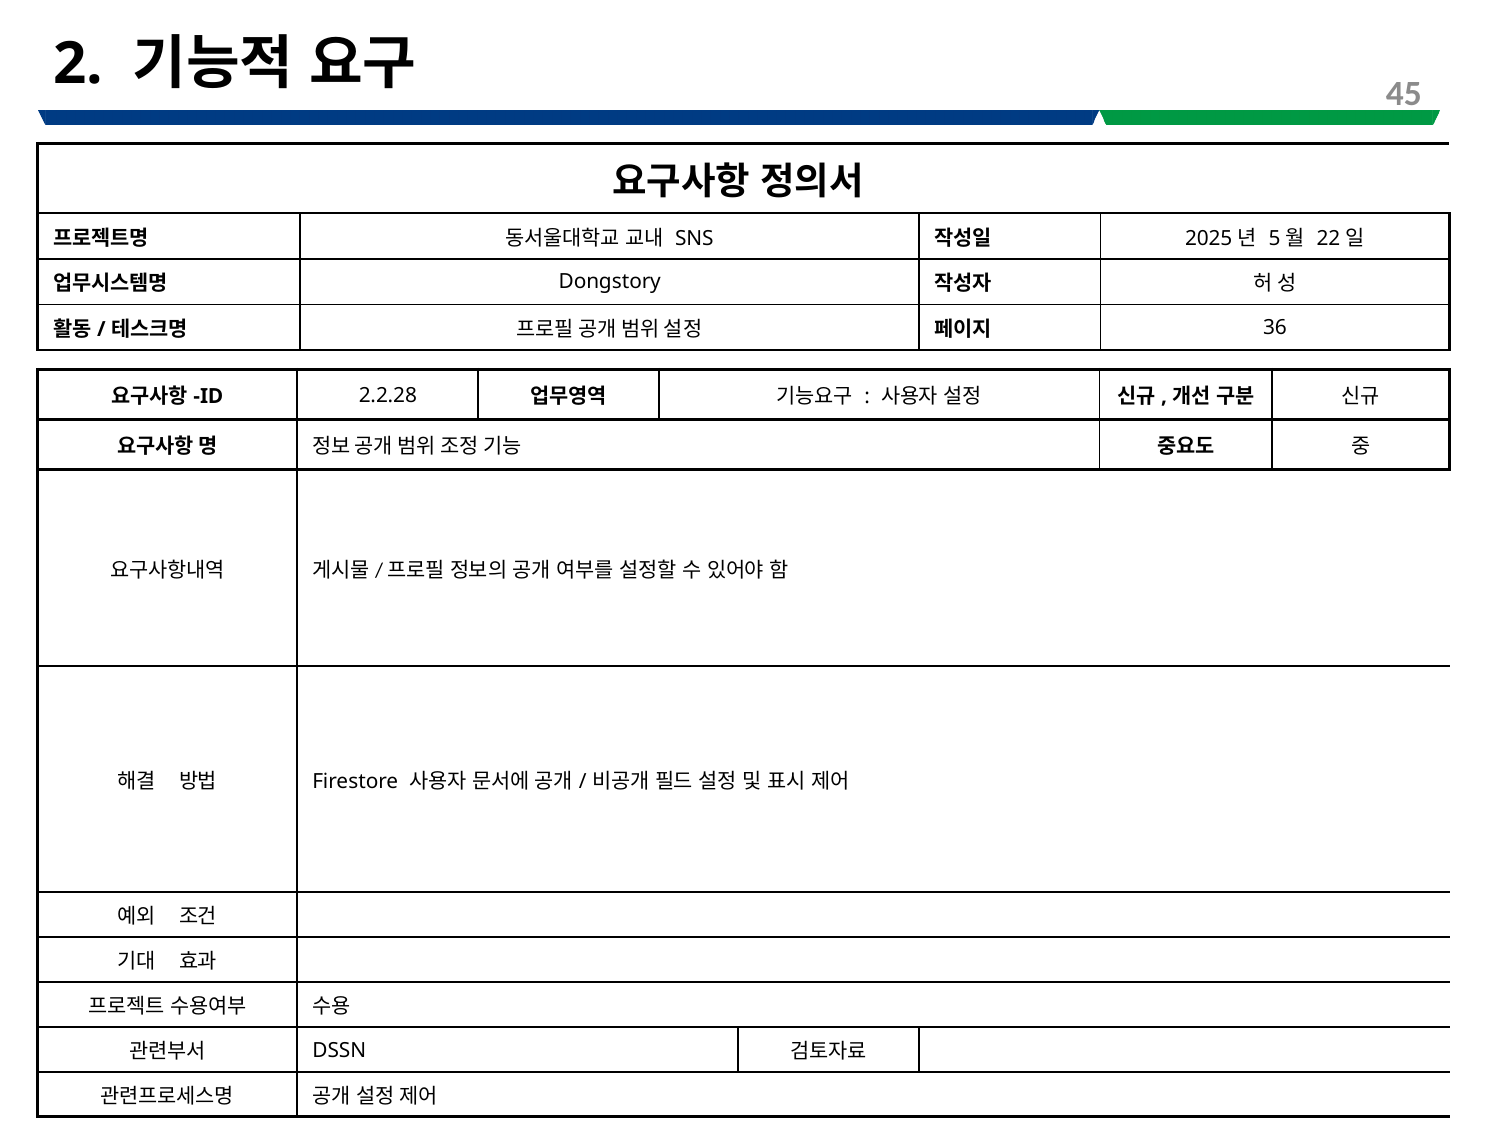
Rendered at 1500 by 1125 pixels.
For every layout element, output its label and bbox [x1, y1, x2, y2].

table_cell [920, 214, 1100, 258]
table_header [39, 371, 296, 418]
table_cell [1101, 214, 1448, 258]
table_cell [298, 667, 1450, 891]
table_header [1273, 371, 1448, 418]
picture [38, 110, 1440, 125]
table_header [298, 371, 477, 418]
title [38, 31, 843, 97]
table_cell [1273, 421, 1448, 468]
table_cell [298, 471, 1450, 665]
table_header [1100, 371, 1271, 418]
table_cell [298, 421, 1099, 468]
table_cell [301, 214, 918, 258]
table_cell [39, 1073, 296, 1115]
table_cell [298, 938, 1450, 981]
table_cell [298, 893, 1450, 936]
table_cell [39, 938, 296, 981]
table_cell [301, 260, 918, 304]
table_cell [301, 305, 918, 349]
table_cell [39, 1028, 296, 1071]
table_header [660, 371, 1099, 418]
slide_number [1193, 61, 1437, 121]
table_header [479, 371, 658, 418]
table_cell [1101, 260, 1448, 304]
table_cell [920, 305, 1100, 349]
table_cell [39, 893, 296, 936]
table_cell [739, 1028, 918, 1071]
table_header [39, 145, 1449, 212]
table_cell [39, 305, 299, 349]
table_cell [298, 983, 1450, 1026]
table_cell [39, 214, 299, 258]
table_cell [298, 1028, 737, 1071]
table_cell [1100, 421, 1271, 468]
table_cell [920, 260, 1100, 304]
table_cell [39, 260, 299, 304]
table_cell [920, 1028, 1450, 1071]
table_cell [1101, 305, 1448, 349]
table_cell [39, 471, 296, 665]
table_cell [39, 667, 296, 891]
table_cell [39, 421, 296, 468]
table_cell [39, 983, 296, 1026]
table_cell [298, 1073, 1450, 1115]
